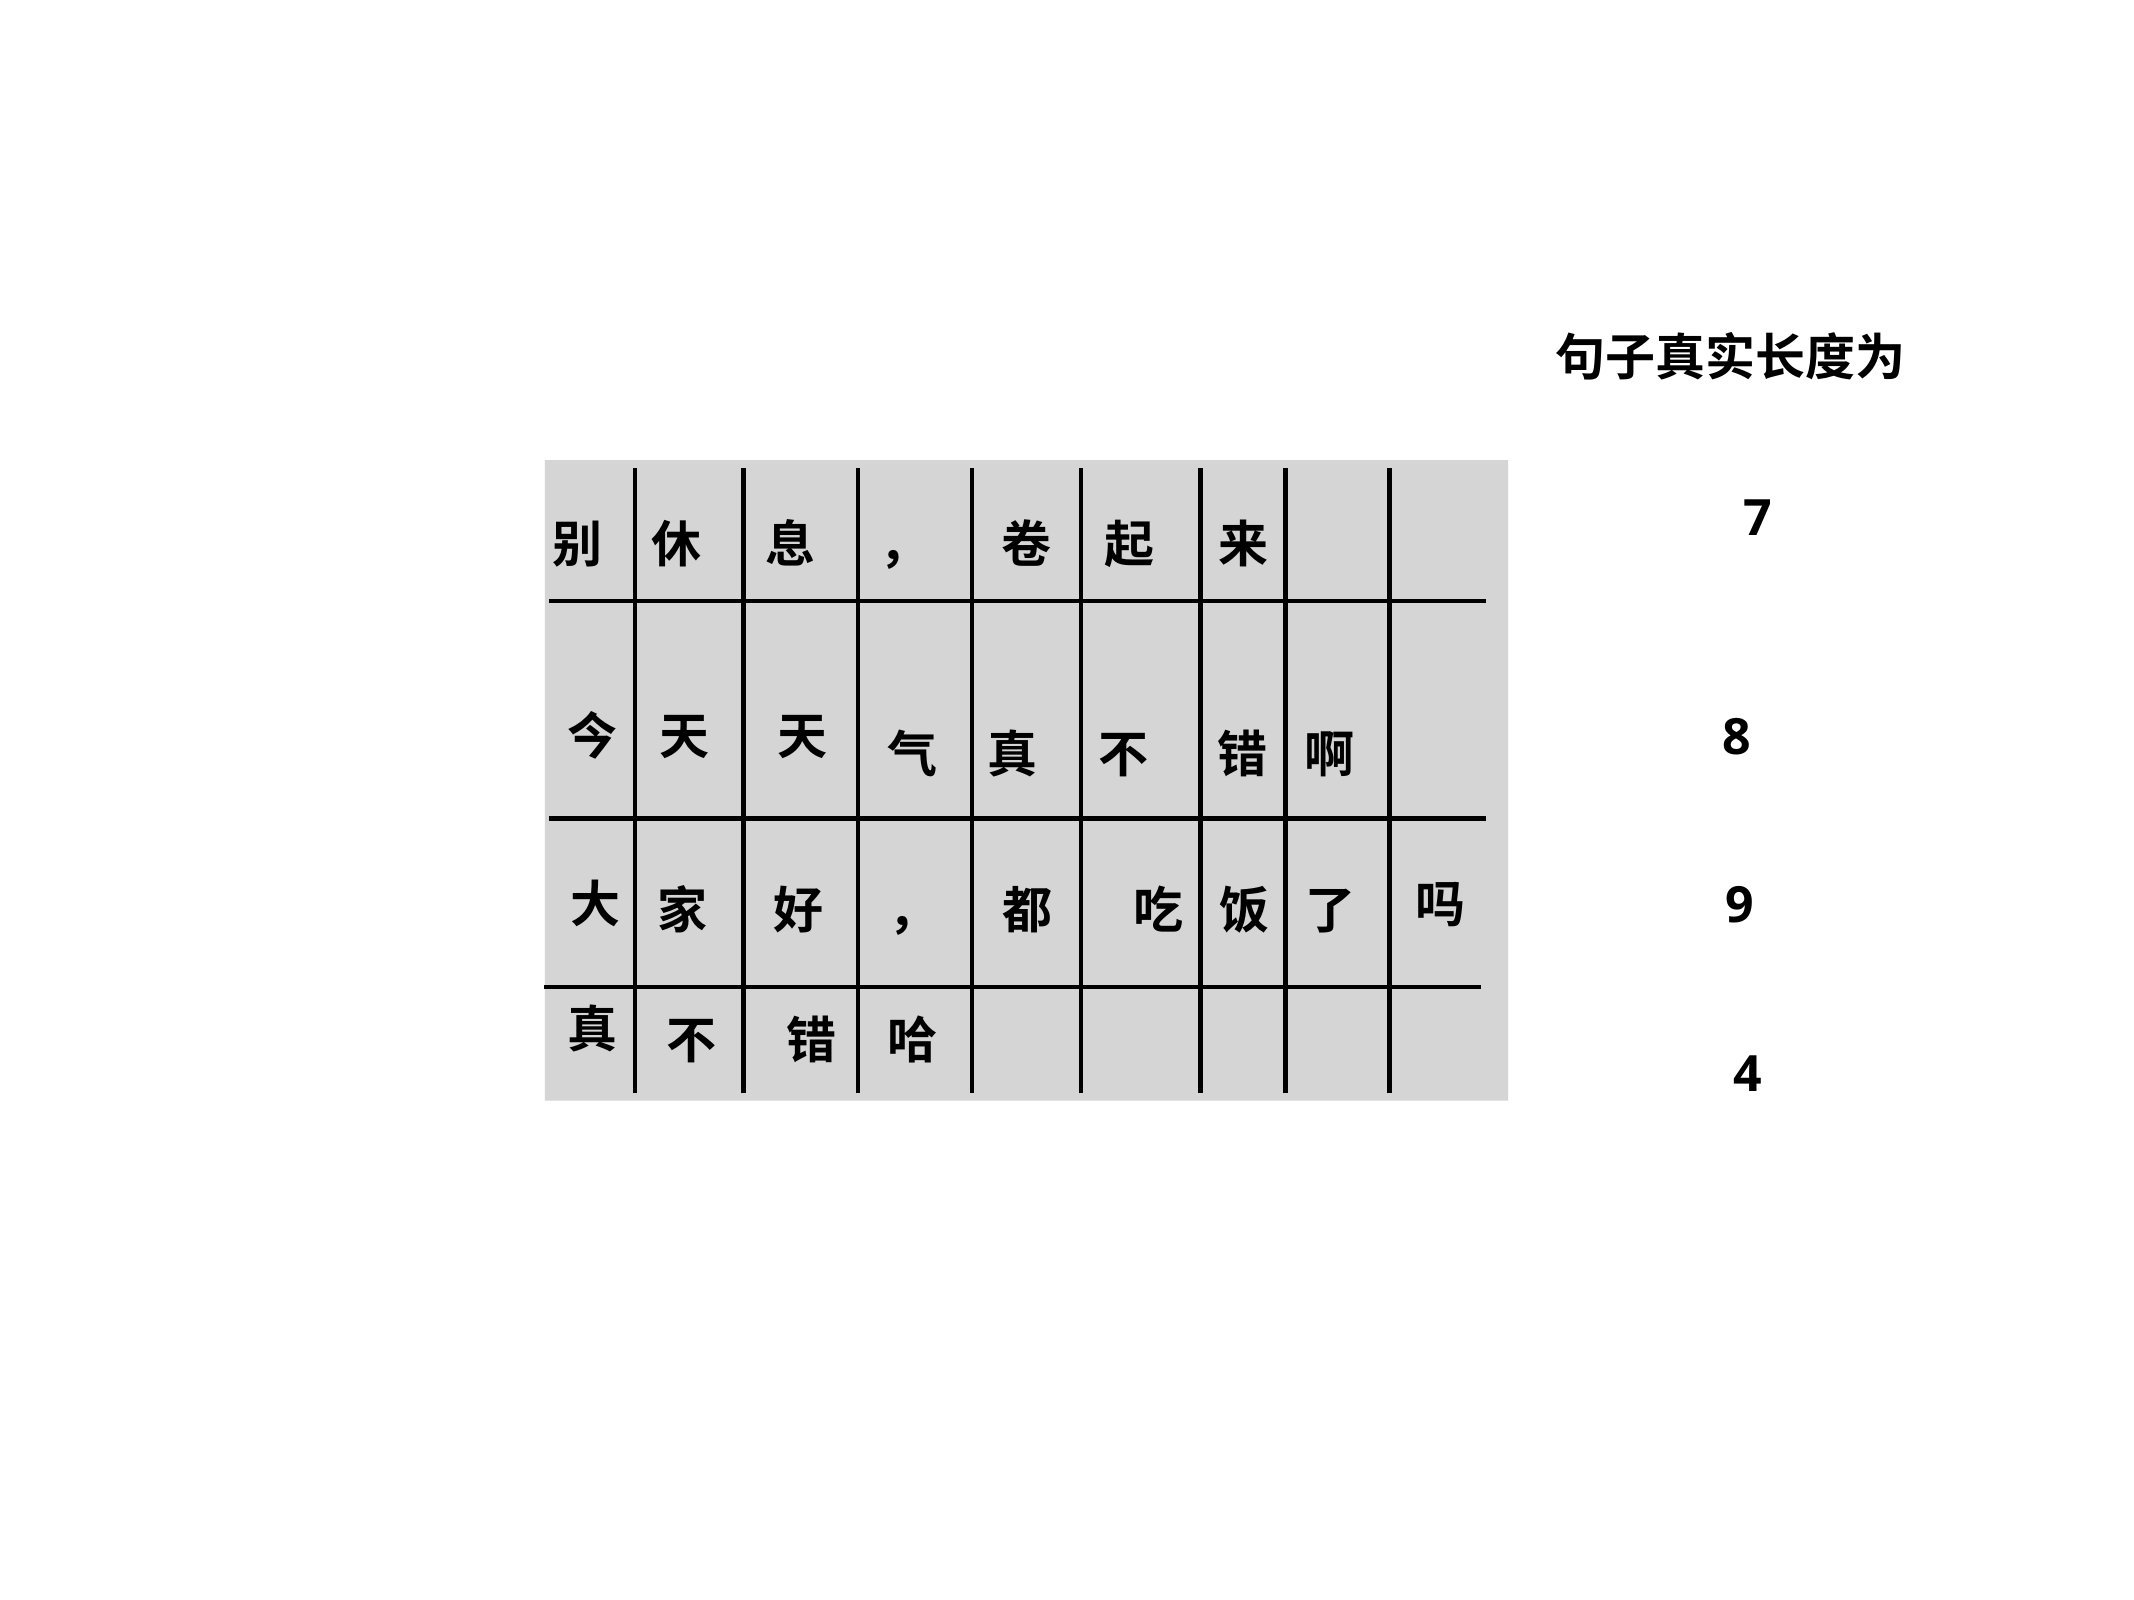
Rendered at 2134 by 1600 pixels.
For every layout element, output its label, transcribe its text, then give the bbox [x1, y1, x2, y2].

text_box 8 [1714, 695, 1760, 773]
text_box 饭 [1209, 869, 1280, 947]
text_box 息 [757, 503, 825, 581]
text_box 都 [992, 869, 1063, 947]
text_box 好 [763, 869, 834, 947]
text_box 错 [1209, 714, 1277, 791]
text_box 今 [559, 695, 627, 773]
text_box 啊 [1295, 714, 1363, 791]
text_box 别 [543, 503, 611, 581]
text_box 不 [1089, 714, 1157, 791]
text_box 卷 [993, 503, 1060, 581]
text_box 真 [559, 989, 627, 1066]
text_box 气 [878, 714, 946, 791]
text_box 大 [562, 864, 629, 941]
text_box 休 [643, 503, 711, 581]
text_box 句子真实长度为 [1546, 317, 1914, 394]
text_box 吃 [1123, 869, 1194, 947]
text_box 了 [1295, 869, 1366, 947]
text_box 天 [769, 695, 837, 773]
text_box 吗 [1405, 864, 1476, 941]
text_box 起 [1095, 503, 1163, 581]
text_box 哈 [878, 999, 946, 1077]
text_box ， [871, 503, 939, 581]
text_box 错 [777, 999, 845, 1077]
text_box 7 [1734, 477, 1781, 554]
text_box 家 [649, 869, 705, 947]
text_box 来 [1210, 503, 1278, 581]
text_box 9 [1716, 864, 1763, 941]
text_box 不 [658, 999, 726, 1077]
text_box ， [878, 869, 949, 947]
text_box 4 [1724, 1033, 1771, 1110]
text_box 真 [978, 714, 1046, 791]
text_box 天 [650, 695, 718, 773]
text_box [544, 460, 1509, 1101]
